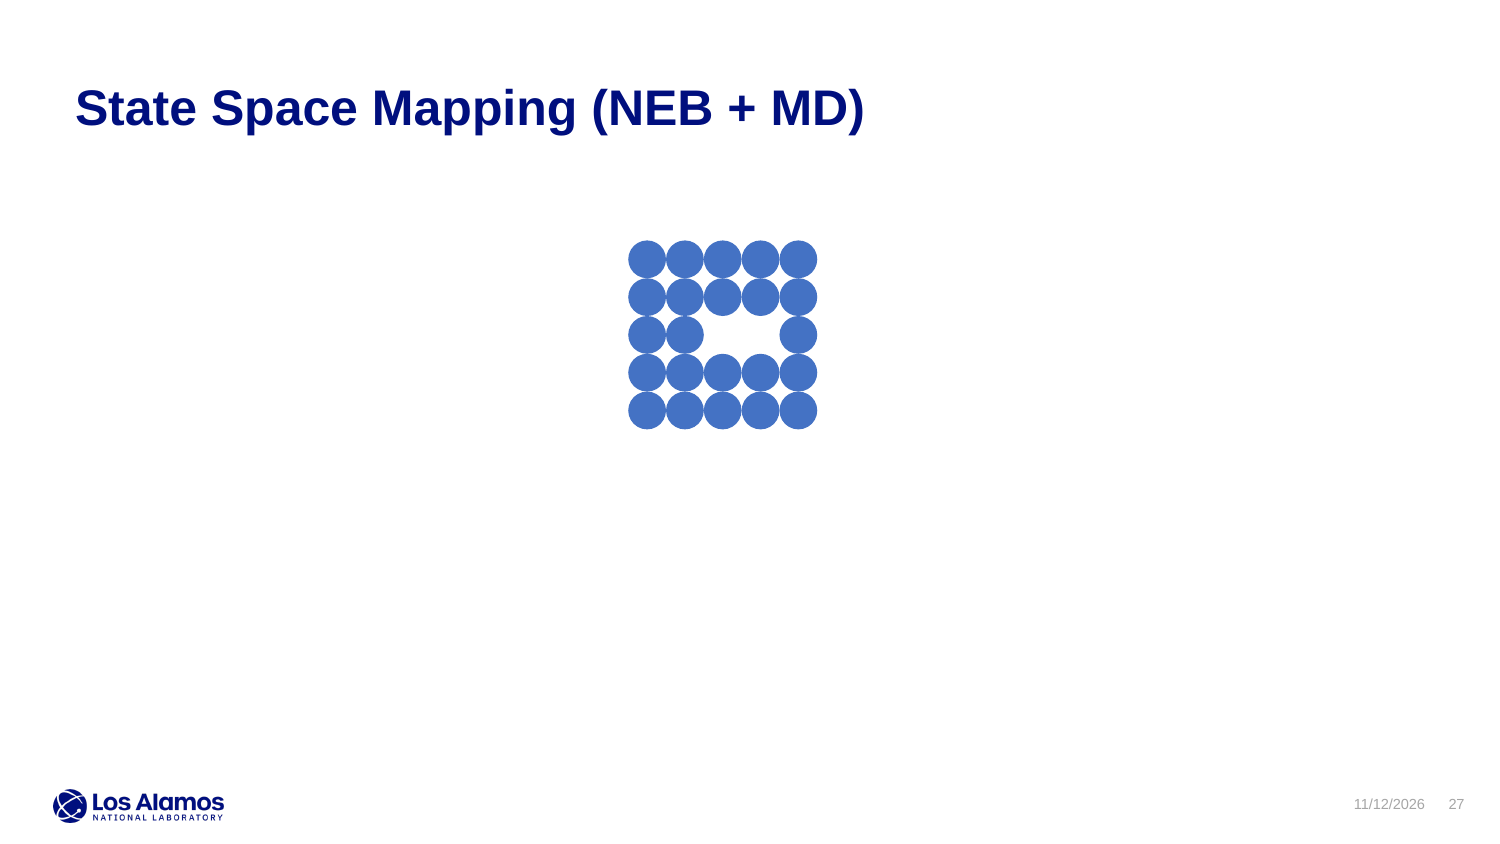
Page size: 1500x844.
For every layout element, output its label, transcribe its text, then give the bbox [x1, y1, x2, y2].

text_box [628, 240, 818, 430]
picture [53, 789, 224, 823]
list State Space Mapping (NEB + MD) [75, 75, 1431, 185]
